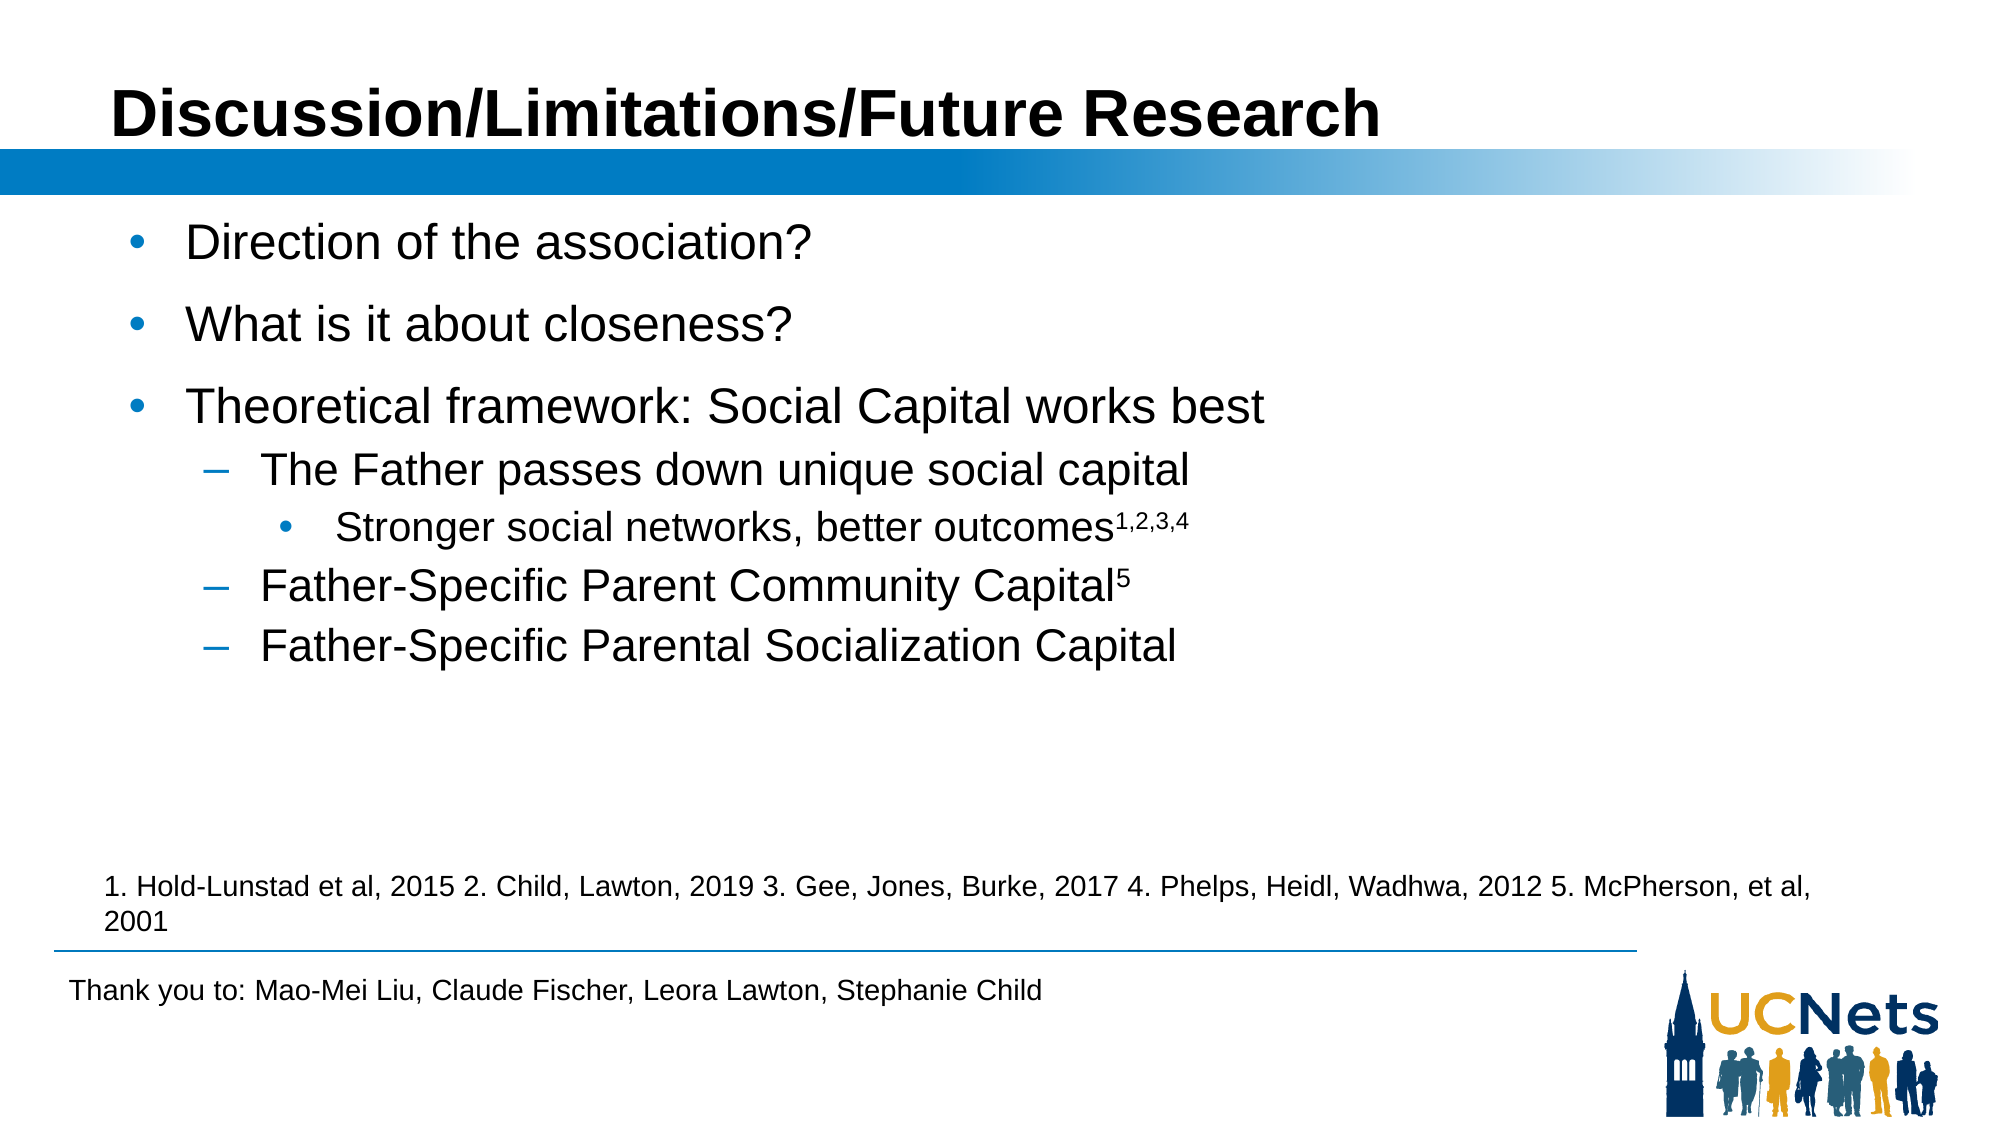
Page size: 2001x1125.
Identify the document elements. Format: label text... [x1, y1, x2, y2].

text_box 1. Hold-Lunstad et al, 2015 2. Child, Lawton, 2019 3. Gee, Jones, Burke, 2017 4. Phelps, Heidl, Wadhwa, 2012 5. McPherson, et al, 2001 [88, 859, 1836, 945]
list Direction of the association? What is it about closeness? Theoretical framework: Social Capital works best The Father passes down unique social capital Stronger social networks, better outcomes1,2,3,4 Father-Specific Parent Community Capital5 Father-Specific Parental Socialization Capital [110, 214, 1892, 852]
title Discussion/Limitations/Future Research [110, 2, 1892, 153]
text_box Thank you to: Mao-Mei Liu, Claude Fischer, Leora Lawton, Stephanie Child [53, 963, 1061, 1014]
picture [1664, 969, 1939, 1117]
